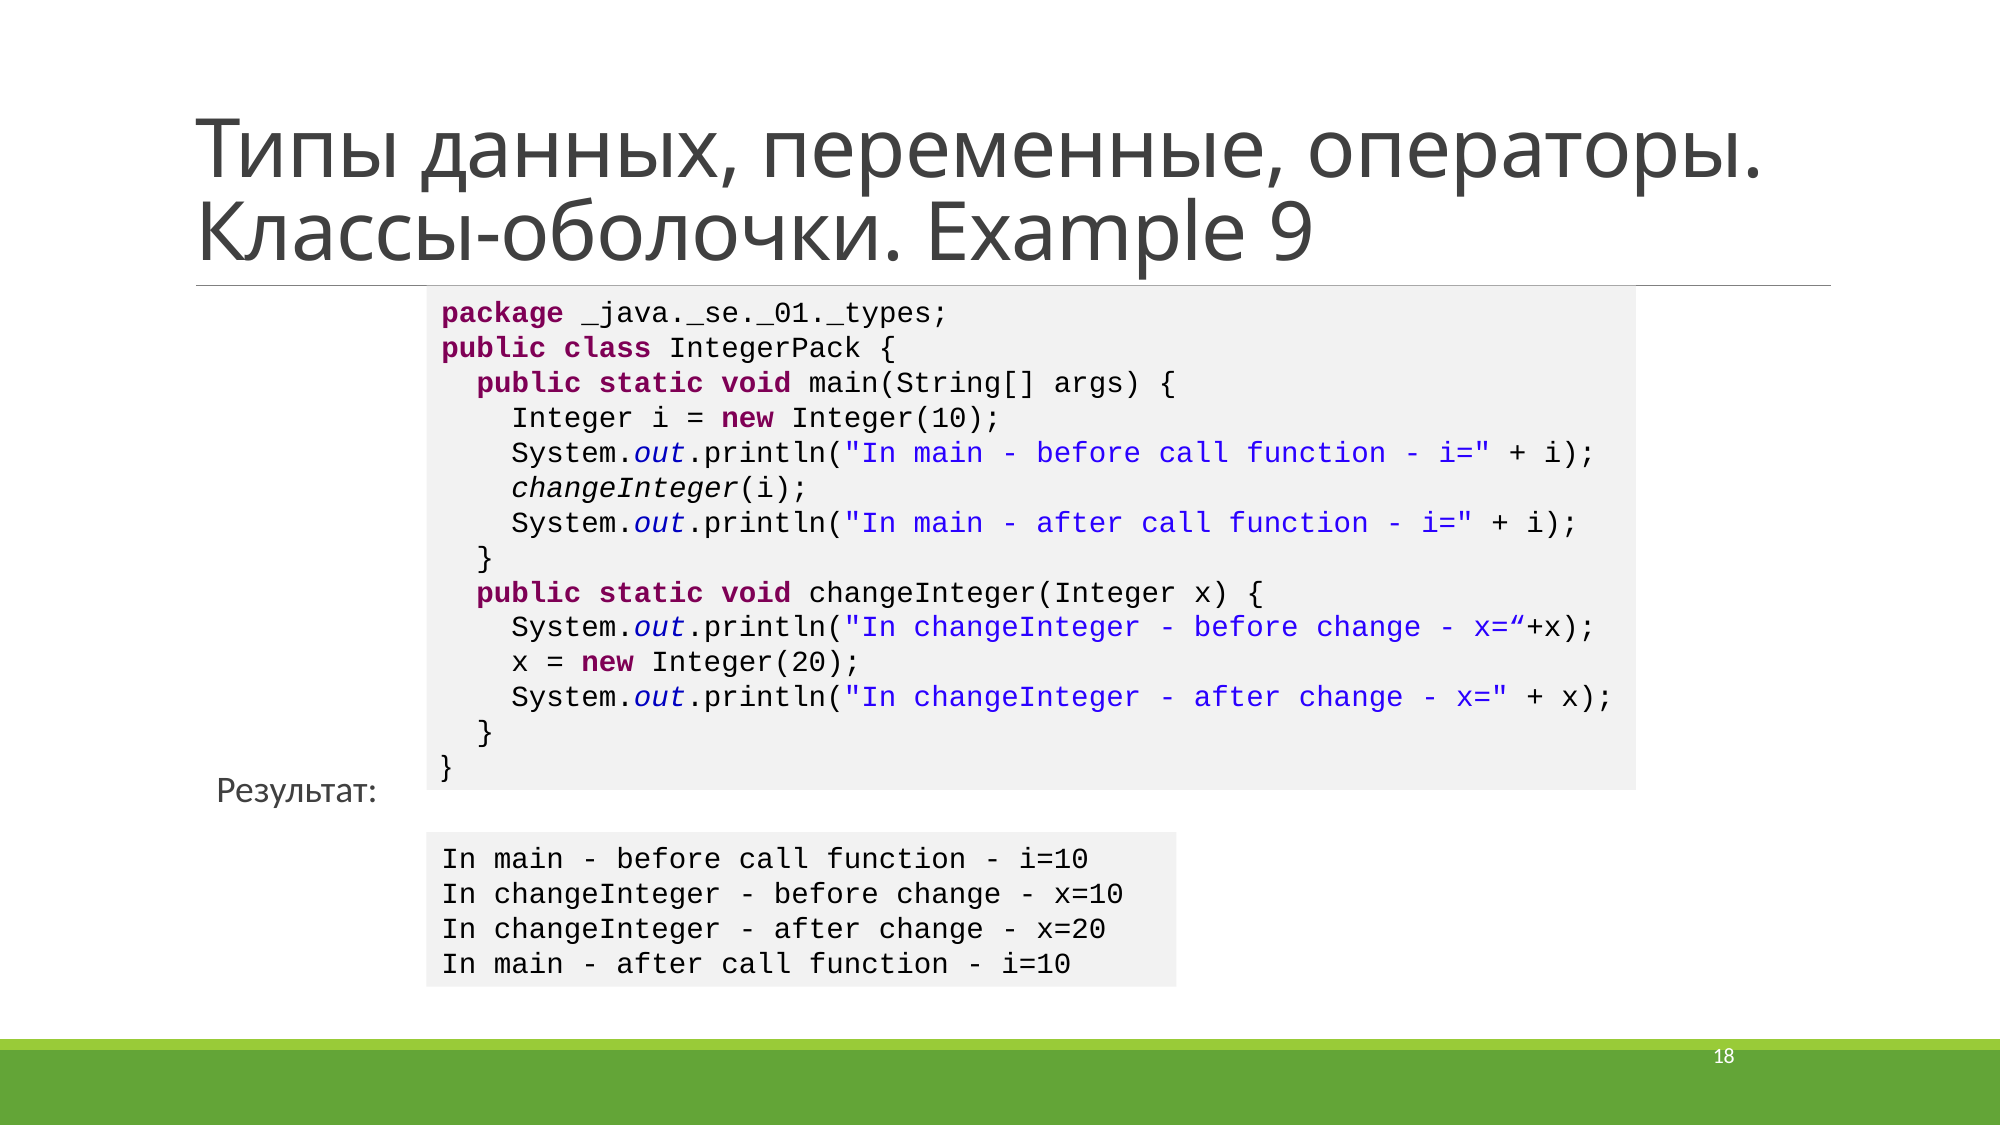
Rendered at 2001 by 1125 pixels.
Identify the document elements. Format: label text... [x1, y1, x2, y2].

title Типы данных, переменные, операторы. Классы-оболочки. Example 9 [180, 47, 1830, 285]
list Результат: [216, 762, 1417, 833]
text_box package _java._se._01._types; public class IntegerPack { public static void main(String[] args) { Integer i = new Integer(10); System.out.println("In main - before call function - i=" + i); changeInteger(i); System.out.println("In main - after call function - i=" + i); } public static void changeInteger(Integer x) { System.out.println("In changeInteger - before change - x=“+x); x = new Integer(20); System.out.println("In changeInteger - after change - x=" + x); } } [426, 285, 1636, 790]
text_box In main - before call function - i=10 In changeInteger - before change - x=10 In changeInteger - after change - x=20 In main - after call function - i=10 [426, 832, 1177, 987]
slide_number 18 [1587, 1025, 1750, 1085]
footer [249, 1028, 650, 1088]
